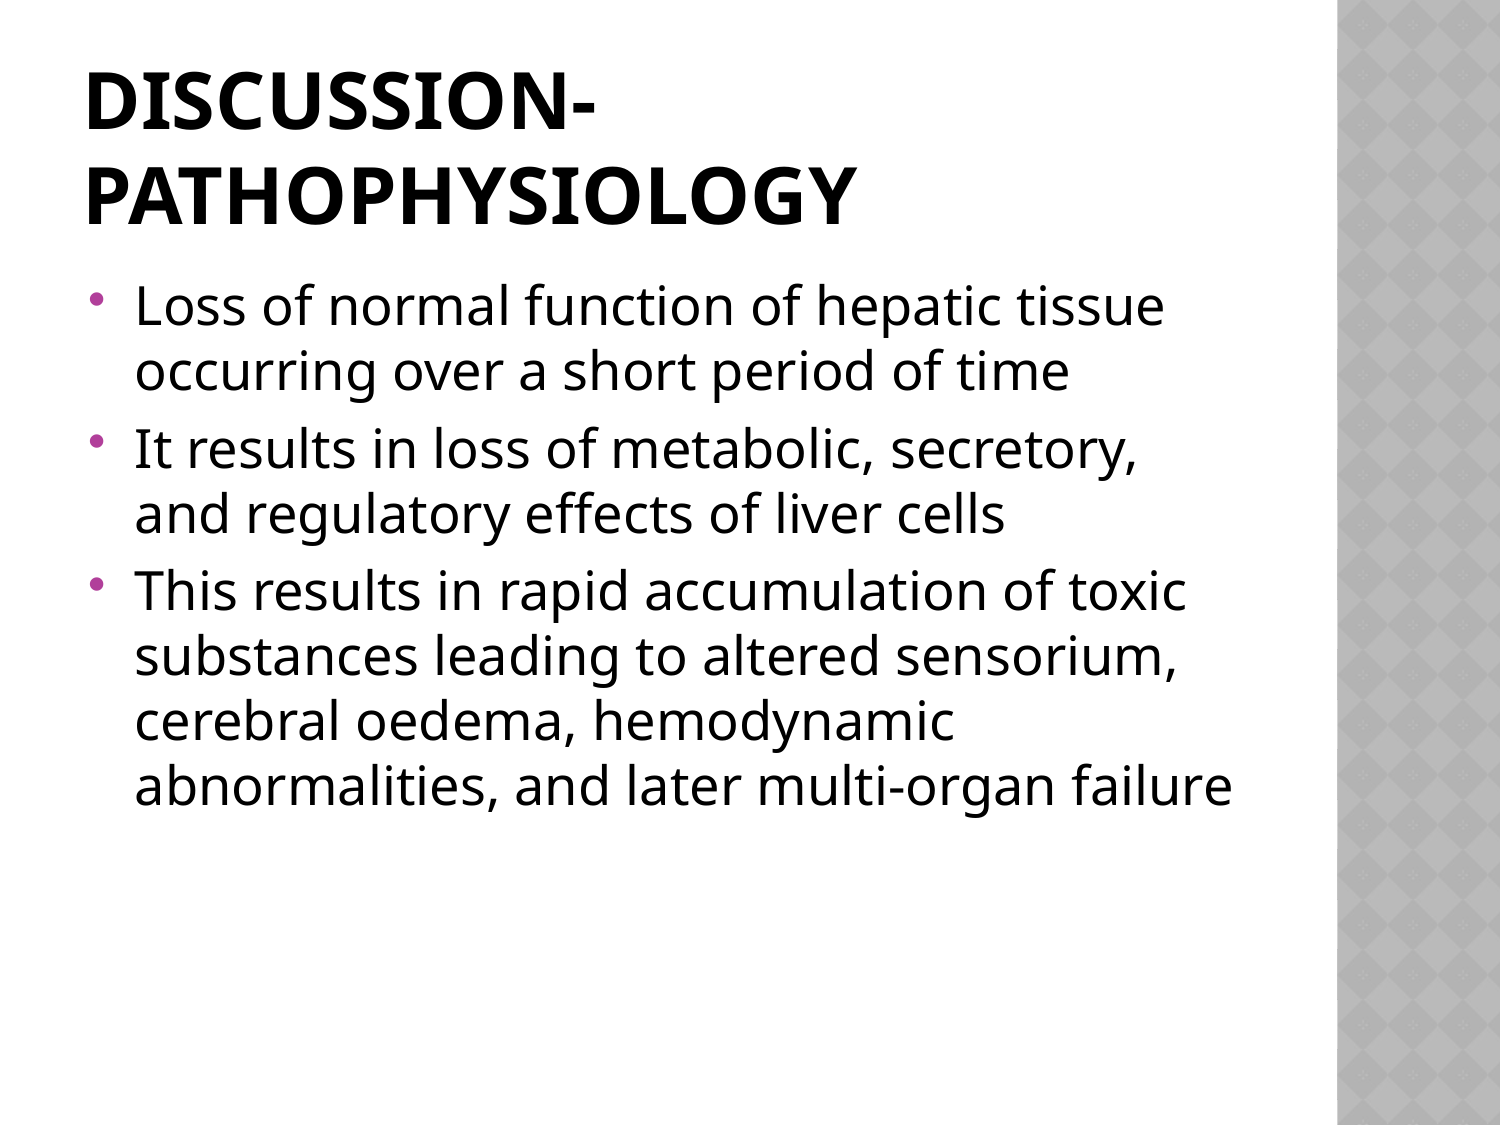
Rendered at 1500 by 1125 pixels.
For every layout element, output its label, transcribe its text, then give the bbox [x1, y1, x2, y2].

title Discussion-PATHOPHYSIOLOGY [75, 52, 1263, 241]
list Loss of normal function of hepatic tissue occurring over a short period of time It results in loss of metabolic, secretory, and regulatory effects of liver cells This results in rapid accumulation of toxic substances leading to altered sensorium, cerebral oedema, hemodynamic abnormalities, and later multi-organ failure [75, 264, 1263, 1060]
